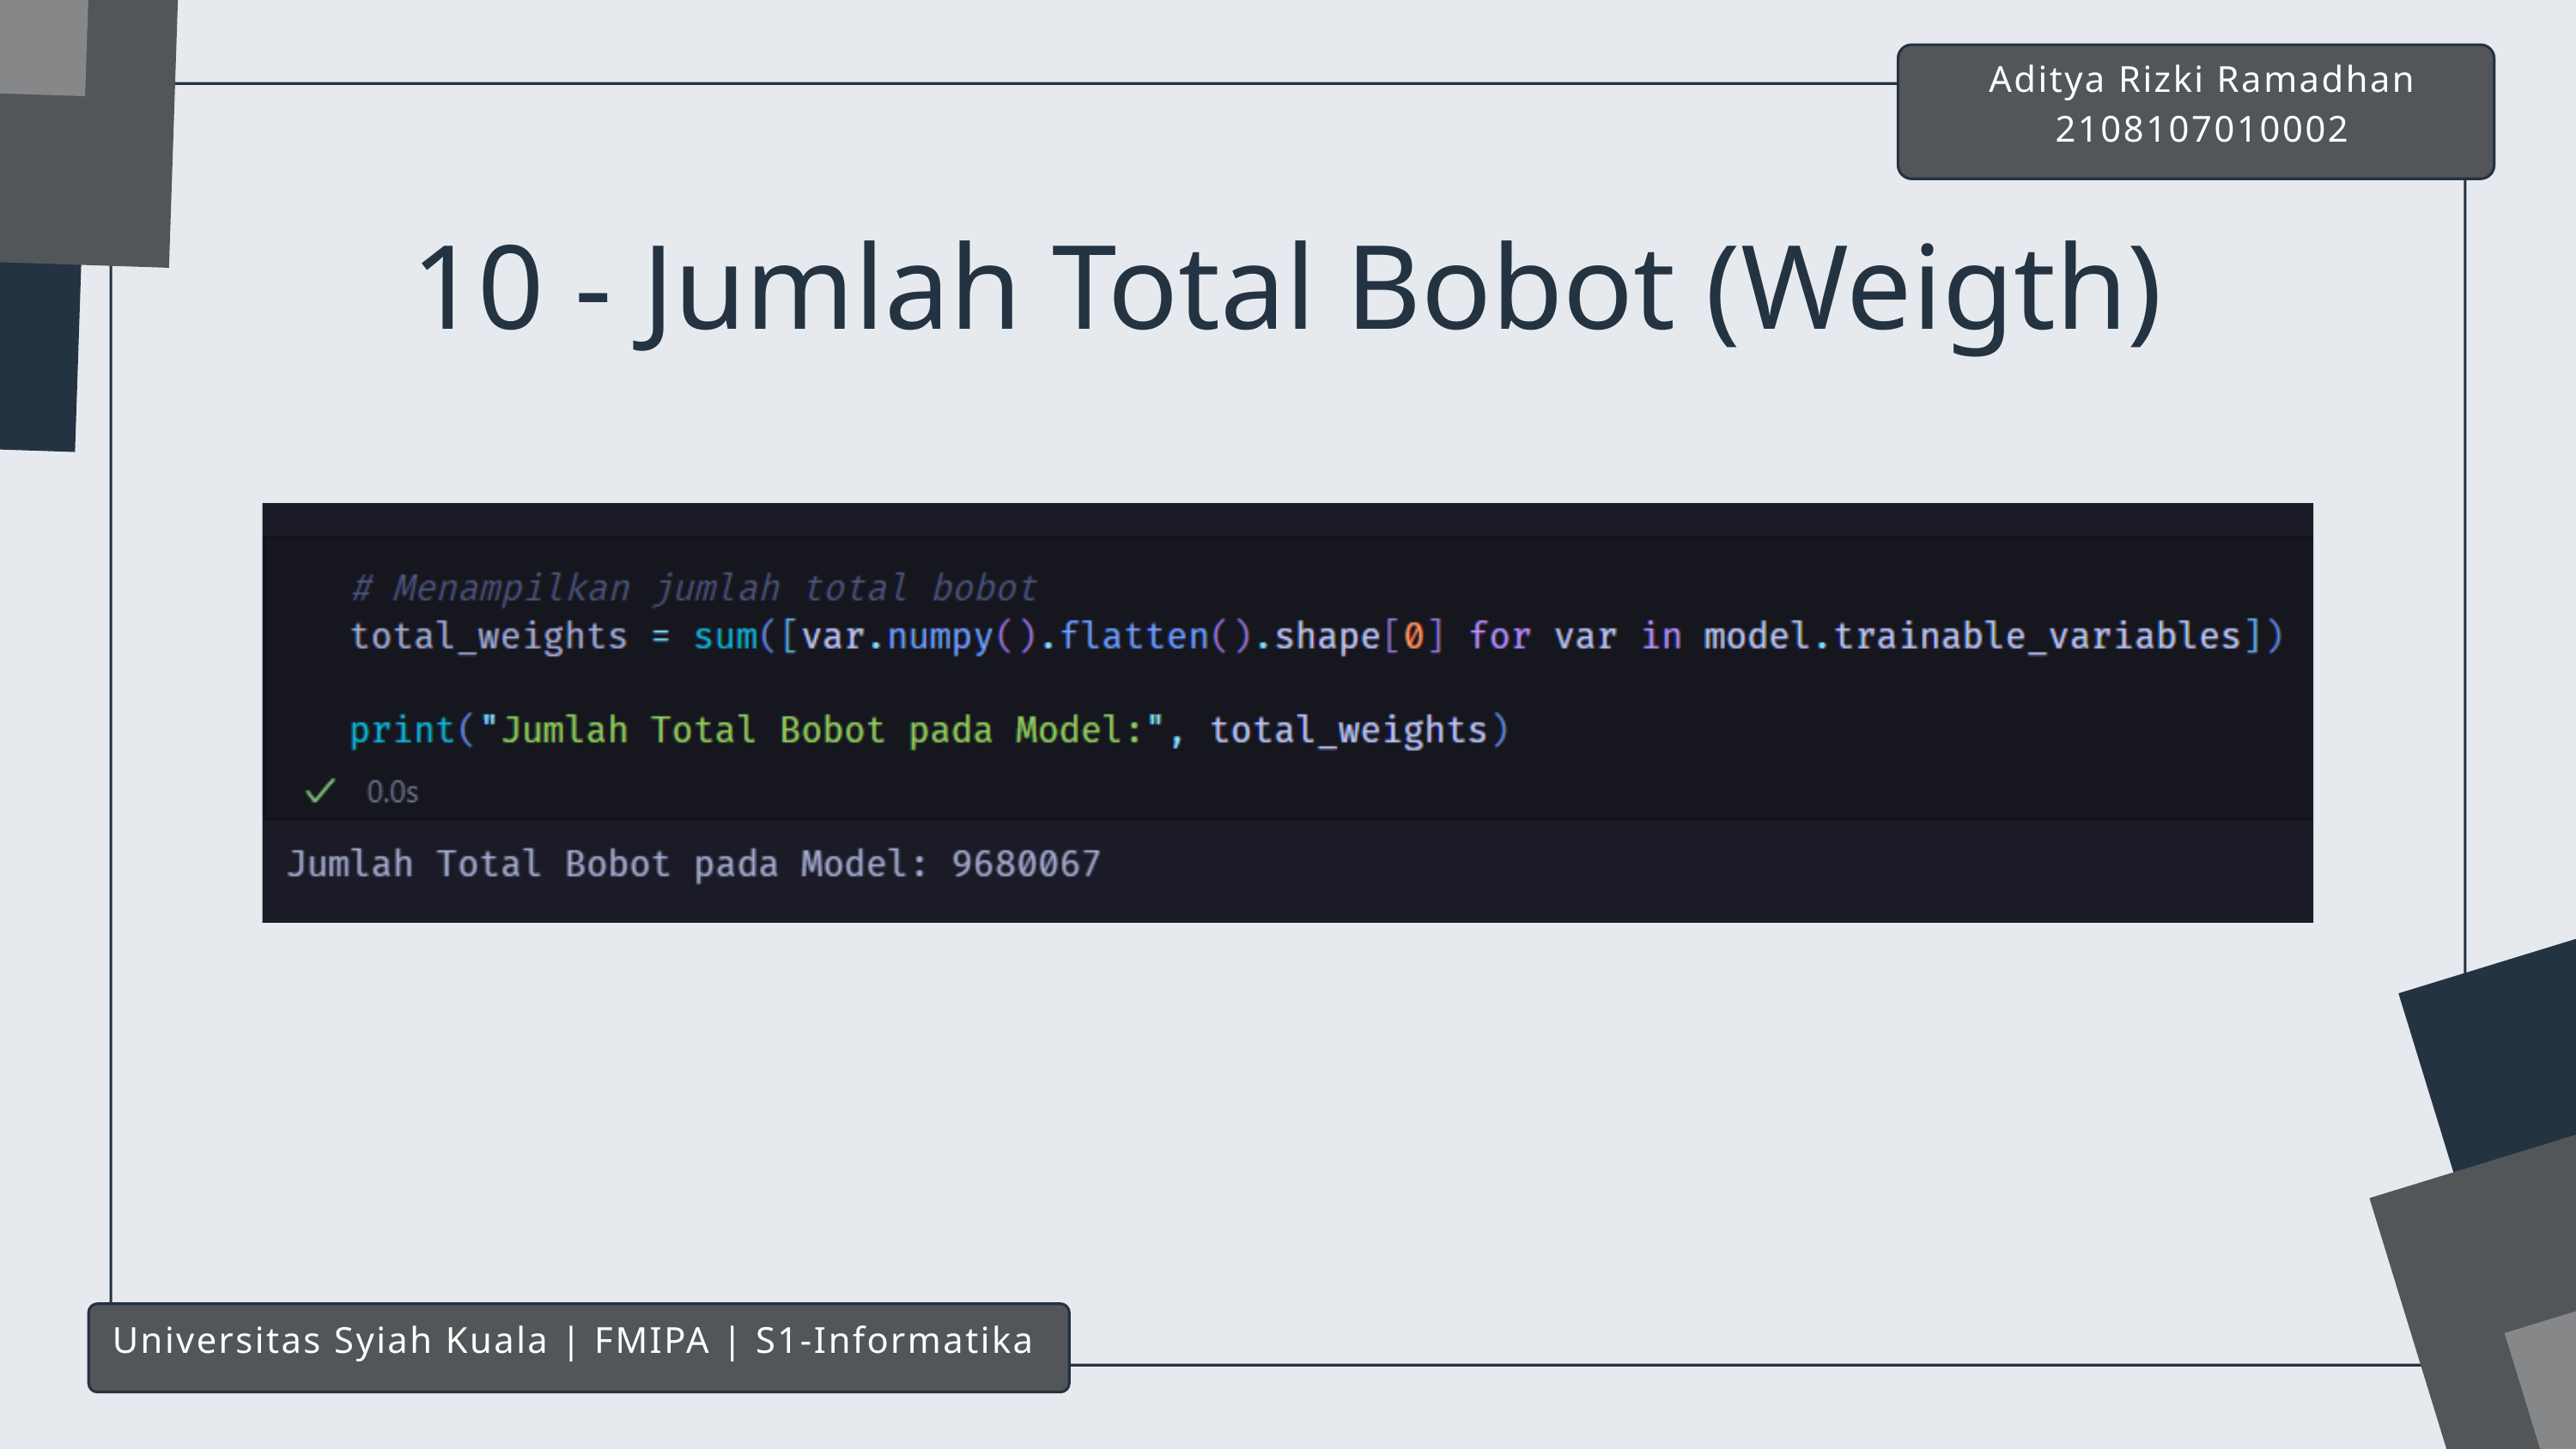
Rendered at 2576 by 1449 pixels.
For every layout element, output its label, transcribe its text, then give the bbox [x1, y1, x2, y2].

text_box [2250, 764, 2576, 1449]
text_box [110, 82, 2466, 1366]
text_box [0, 0, 392, 528]
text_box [88, 1303, 1070, 1392]
text_box Aditya Rizki Ramadhan 2108107010002 [2498, 49, 2506, 149]
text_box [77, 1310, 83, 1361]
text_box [1898, 44, 2494, 179]
